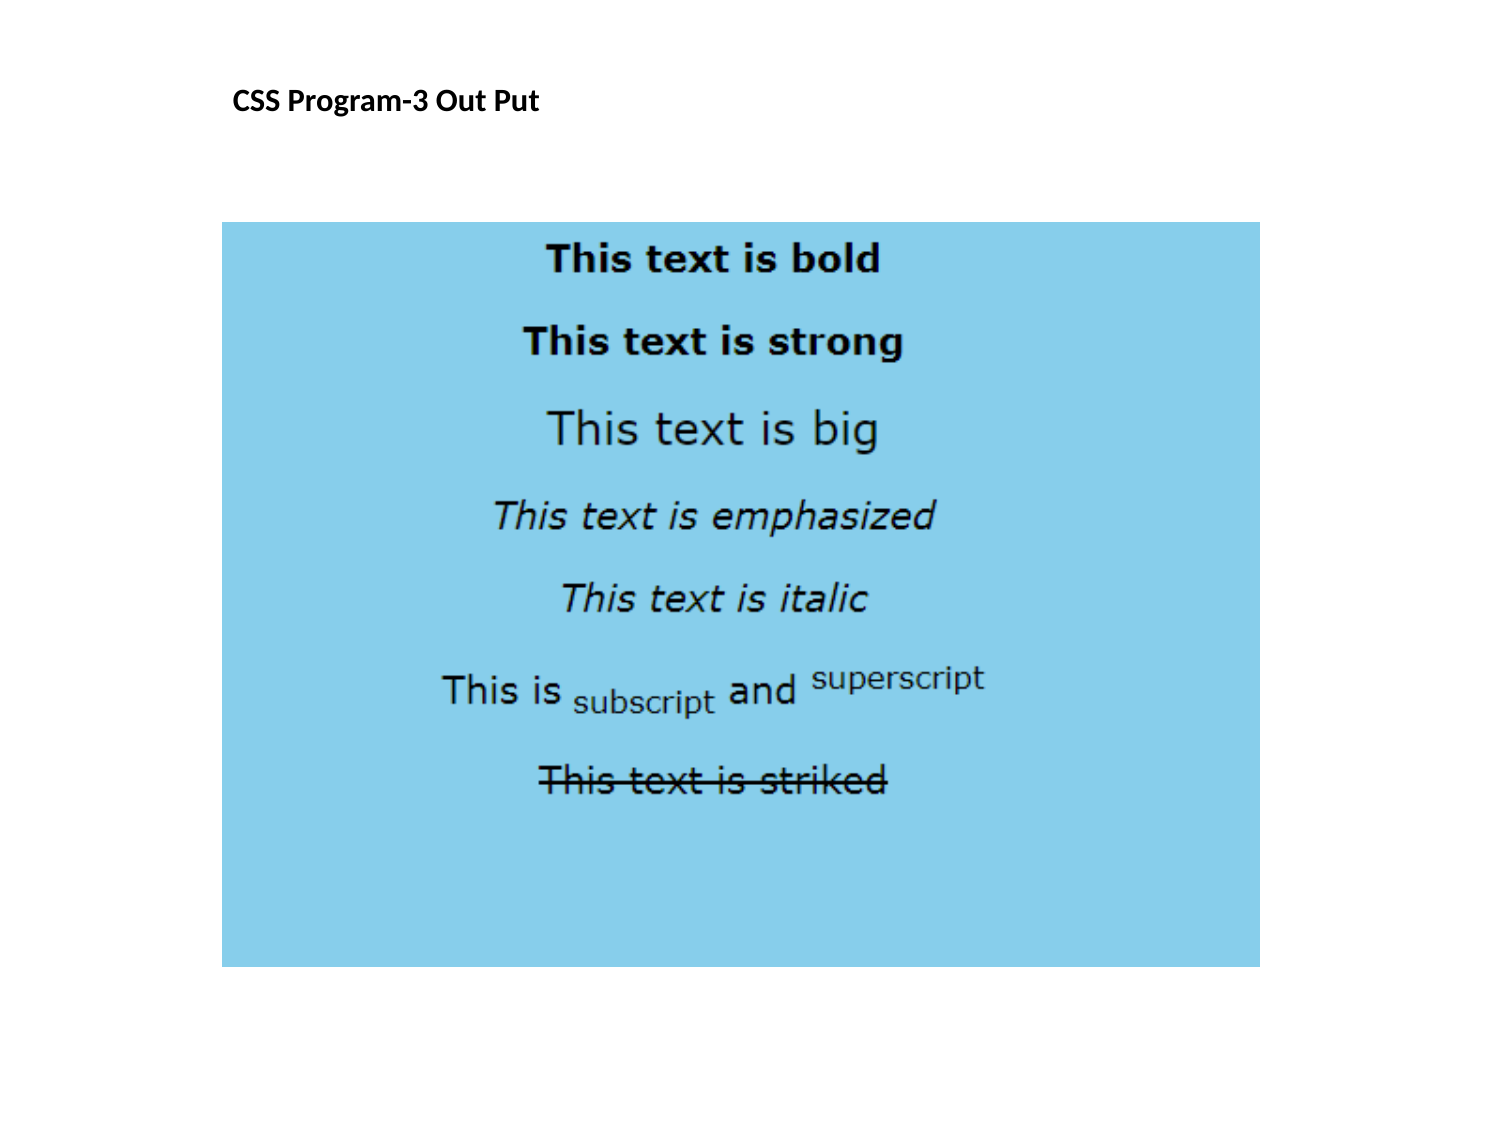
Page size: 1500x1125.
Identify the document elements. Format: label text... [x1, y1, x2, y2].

text_box CSS Program-3 Out Put [46, 70, 727, 223]
picture [222, 222, 1260, 968]
